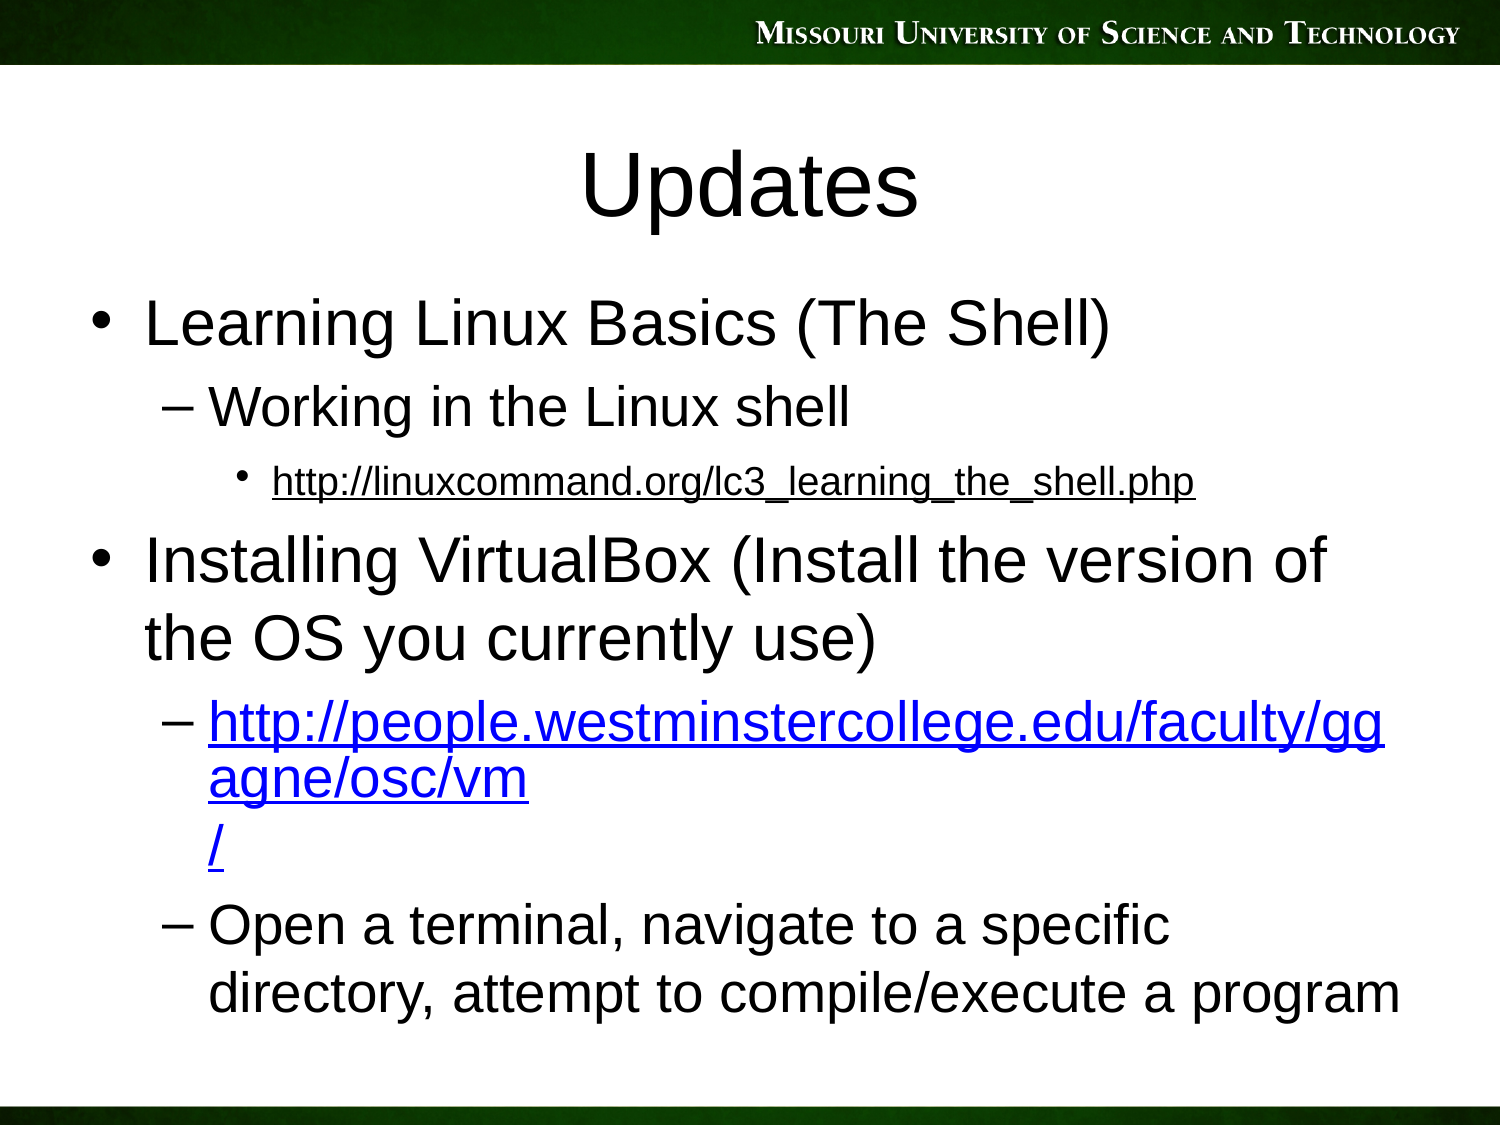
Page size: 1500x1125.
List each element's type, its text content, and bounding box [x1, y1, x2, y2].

picture [0, 0, 1500, 1125]
list Learning Linux Basics (The Shell) Working in the Linux shell http://linuxcommand.org/lc3_learning_the_shell.php Installing VirtualBox (Install the version of the OS you currently use) http://people.westminstercollege.edu/faculty/ggagne/osc/vm/ Open a terminal, navigate to a specific directory, attempt to compile/execute a program [75, 273, 1425, 1037]
title Updates [75, 85, 1425, 273]
